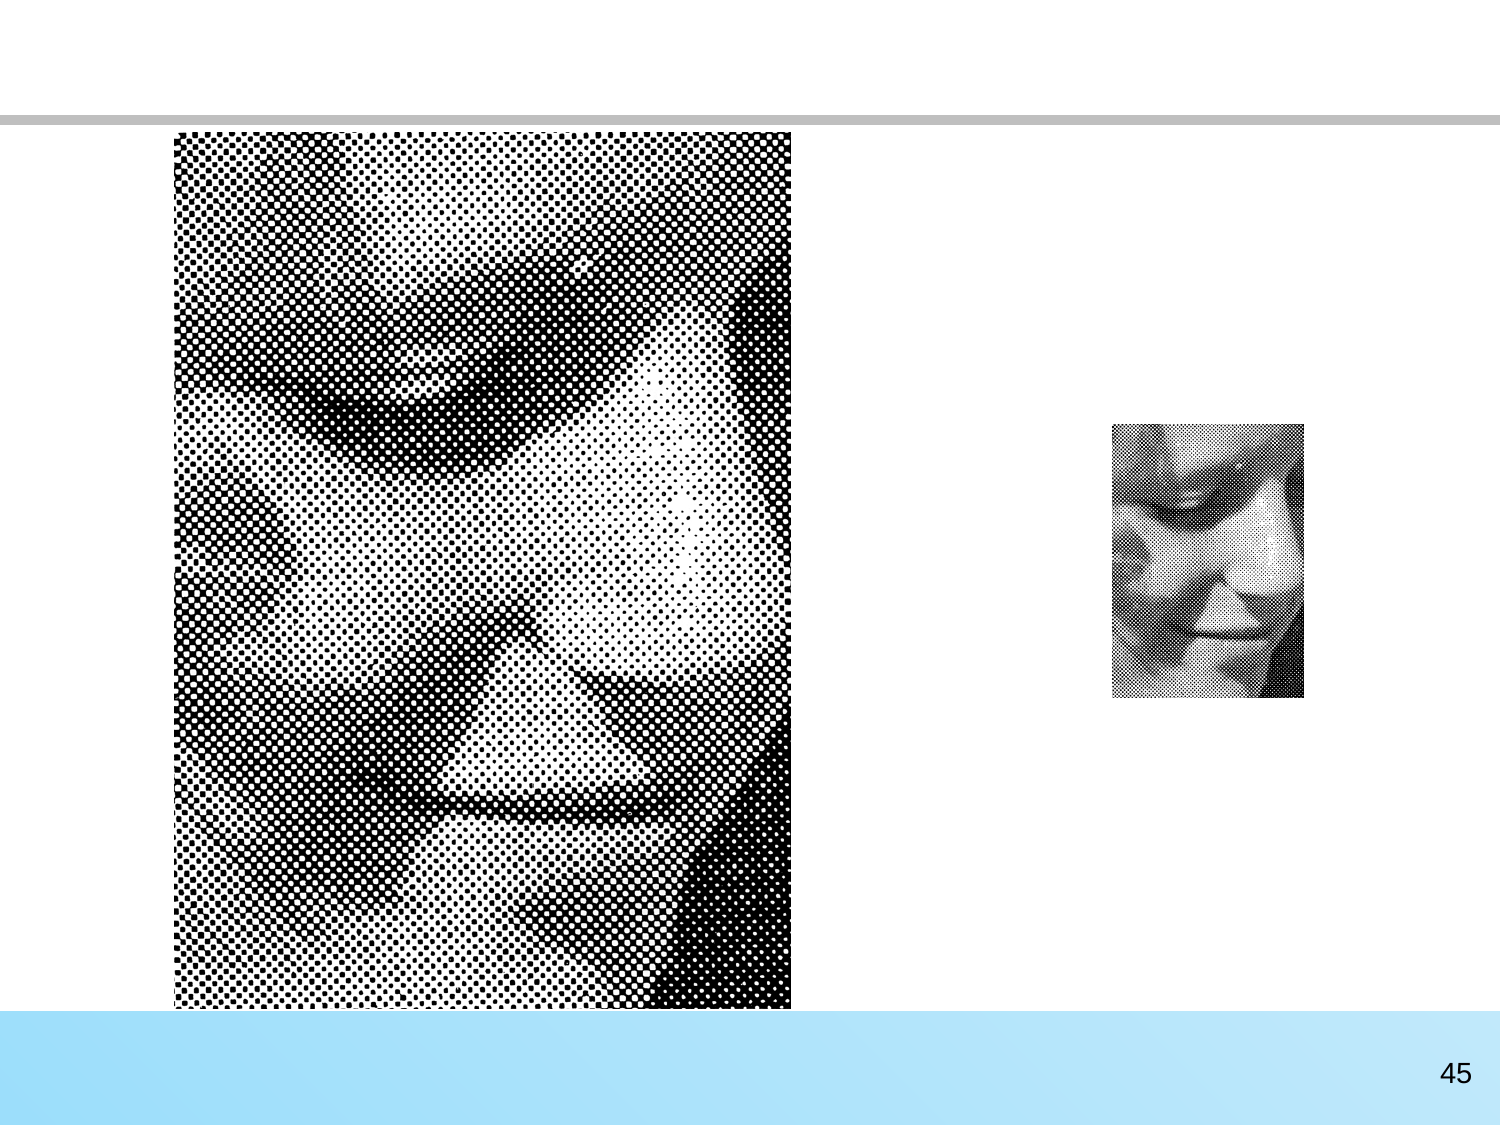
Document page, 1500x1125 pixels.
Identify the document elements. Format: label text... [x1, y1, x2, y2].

picture [174, 131, 792, 1009]
picture [1111, 424, 1305, 698]
slide_number 45 [1387, 1046, 1488, 1125]
